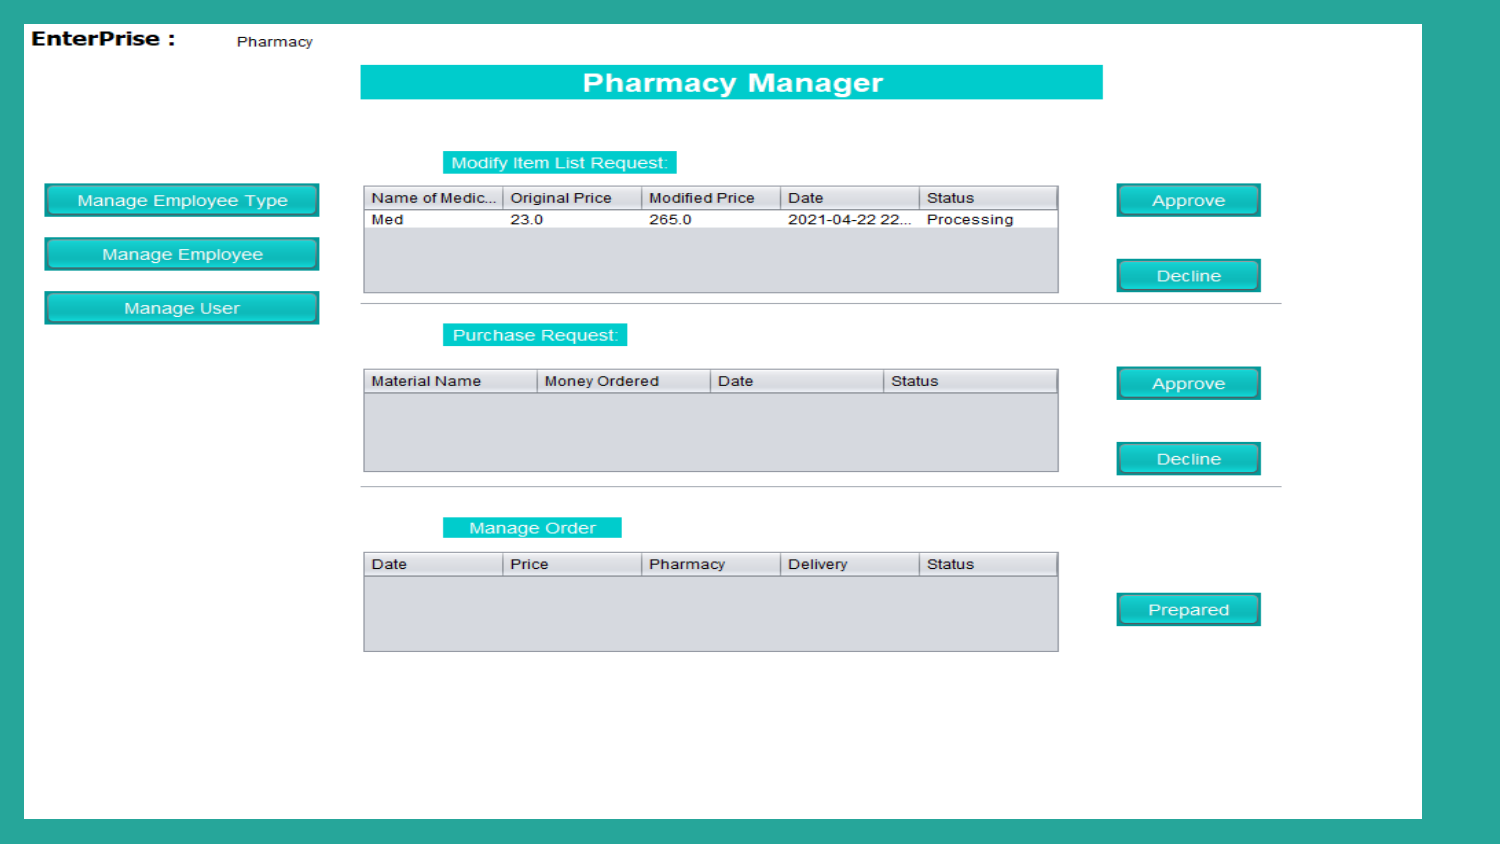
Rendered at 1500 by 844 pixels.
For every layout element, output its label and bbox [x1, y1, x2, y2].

picture [24, 24, 1422, 819]
